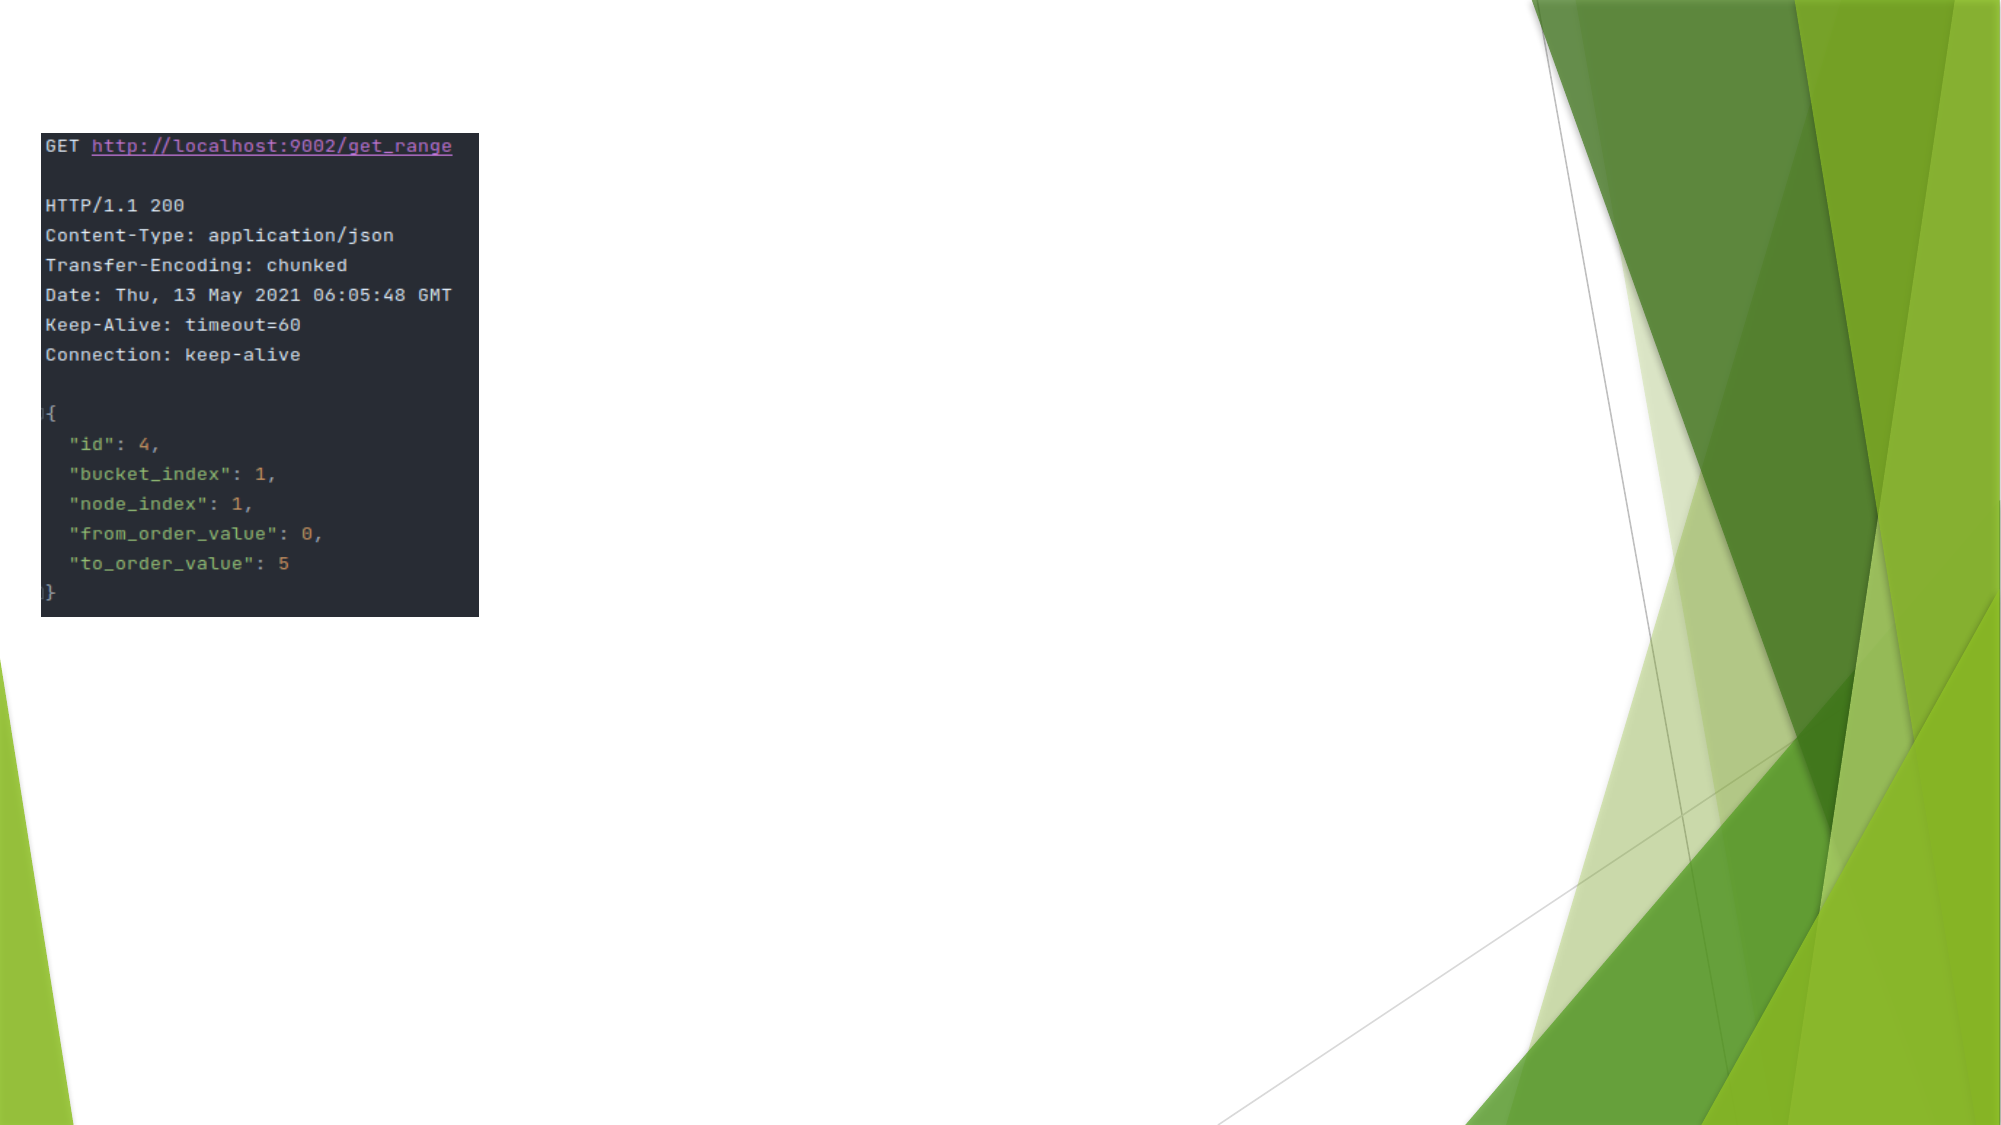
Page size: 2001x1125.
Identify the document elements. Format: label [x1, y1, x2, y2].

picture [40, 132, 480, 618]
